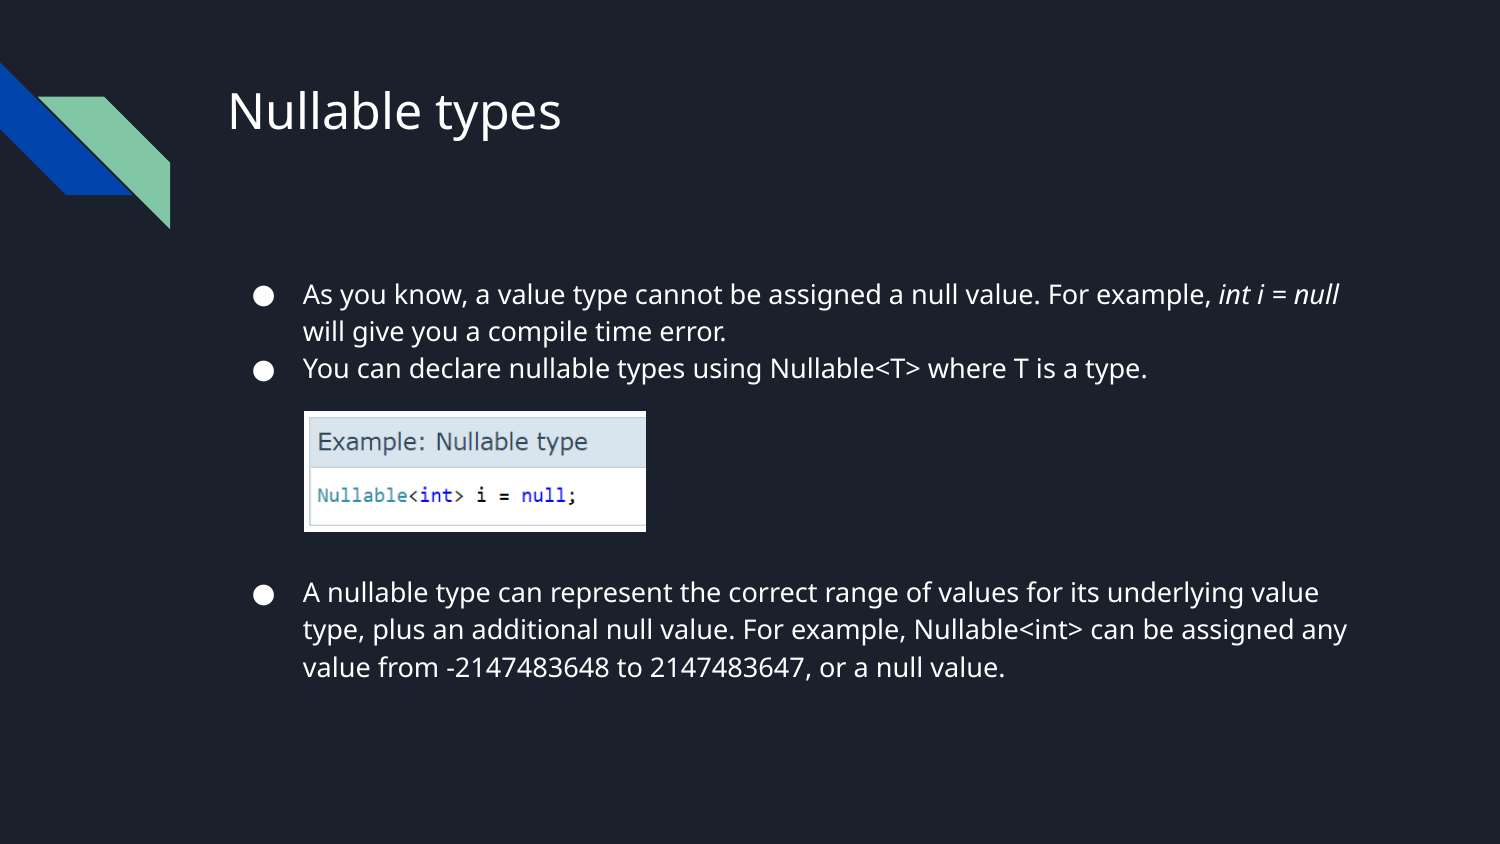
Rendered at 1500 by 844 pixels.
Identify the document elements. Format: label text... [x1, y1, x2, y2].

title Nullable types [212, 64, 1368, 215]
list As you know, a value type cannot be assigned a null value. For example, int i = null will give you a compile time error. You can declare nullable types using Nullable<T> where T is a type. A nullable type can represent the correct range of values for its underlying value type, plus an additional null value. For example, Nullable<int> can be assigned any value from -2147483648 to 2147483647, or a null value. [212, 257, 1368, 735]
picture [304, 410, 646, 532]
